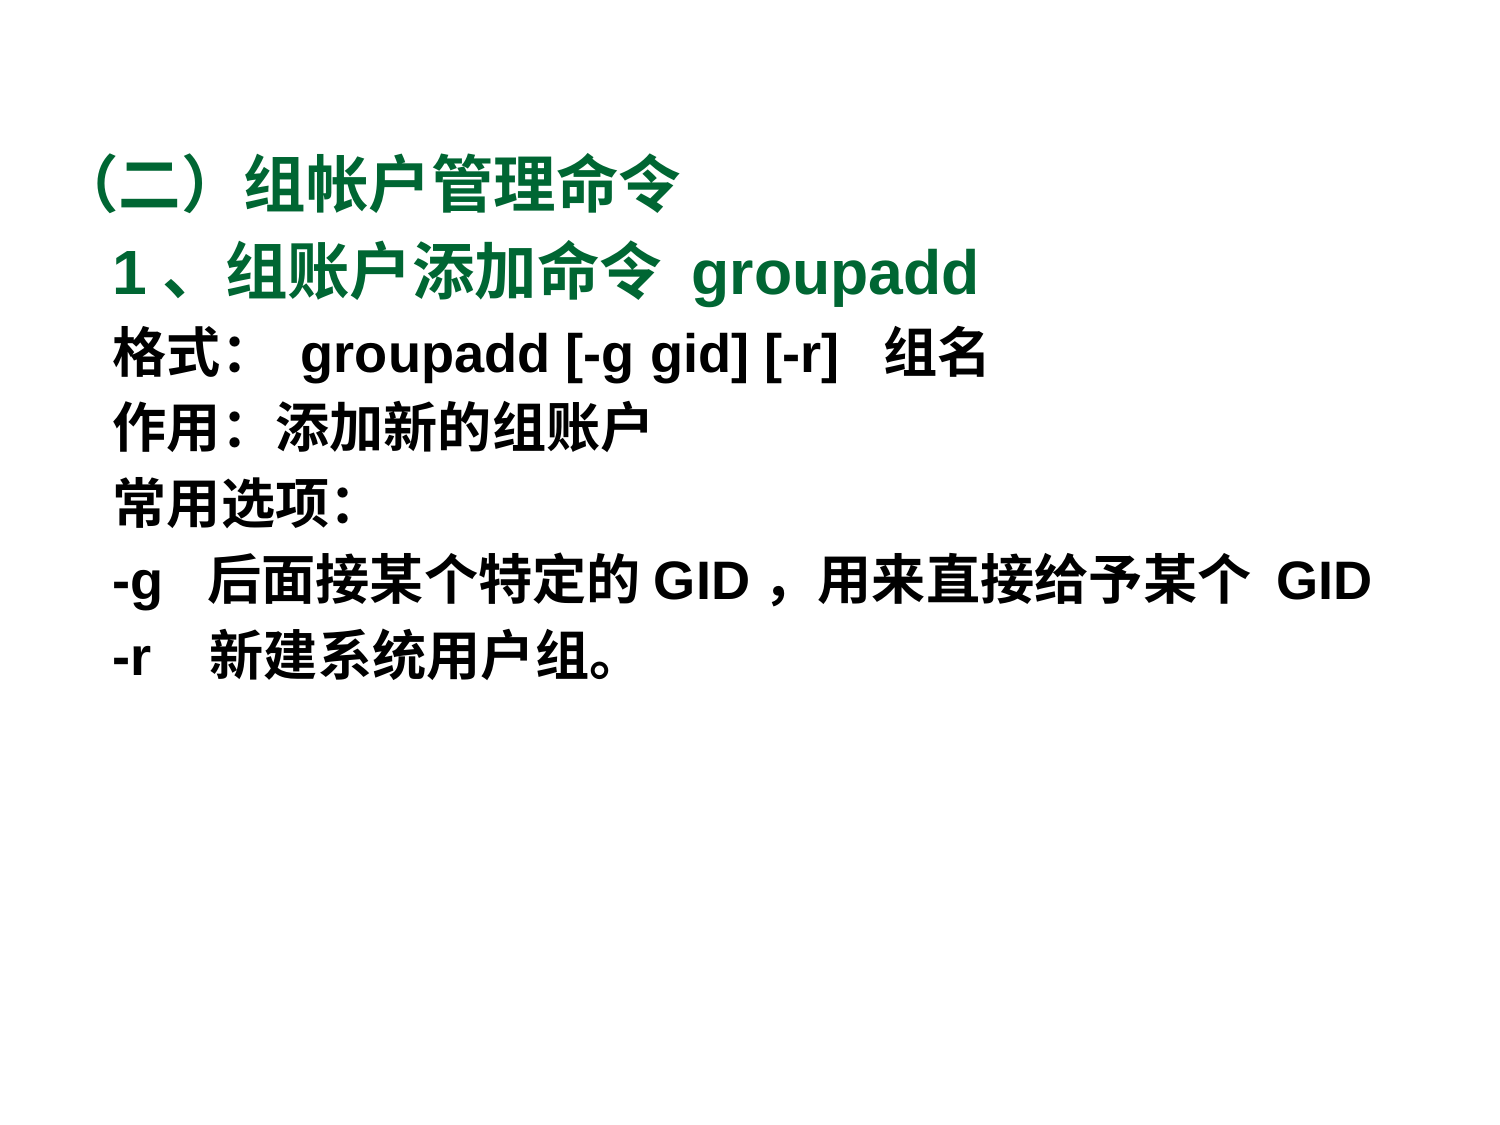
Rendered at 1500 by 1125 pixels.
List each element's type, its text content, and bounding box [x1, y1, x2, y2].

list （二）组帐户管理命令 1、组账户添加命令 groupadd 格式： groupadd [-g gid] [-r] 组名 作用：添加新的组账户 常用选项： -g 后面接某个特定的GID，用来直接给予某个 GID -r 新建系统用户组。 [41, 137, 1435, 838]
